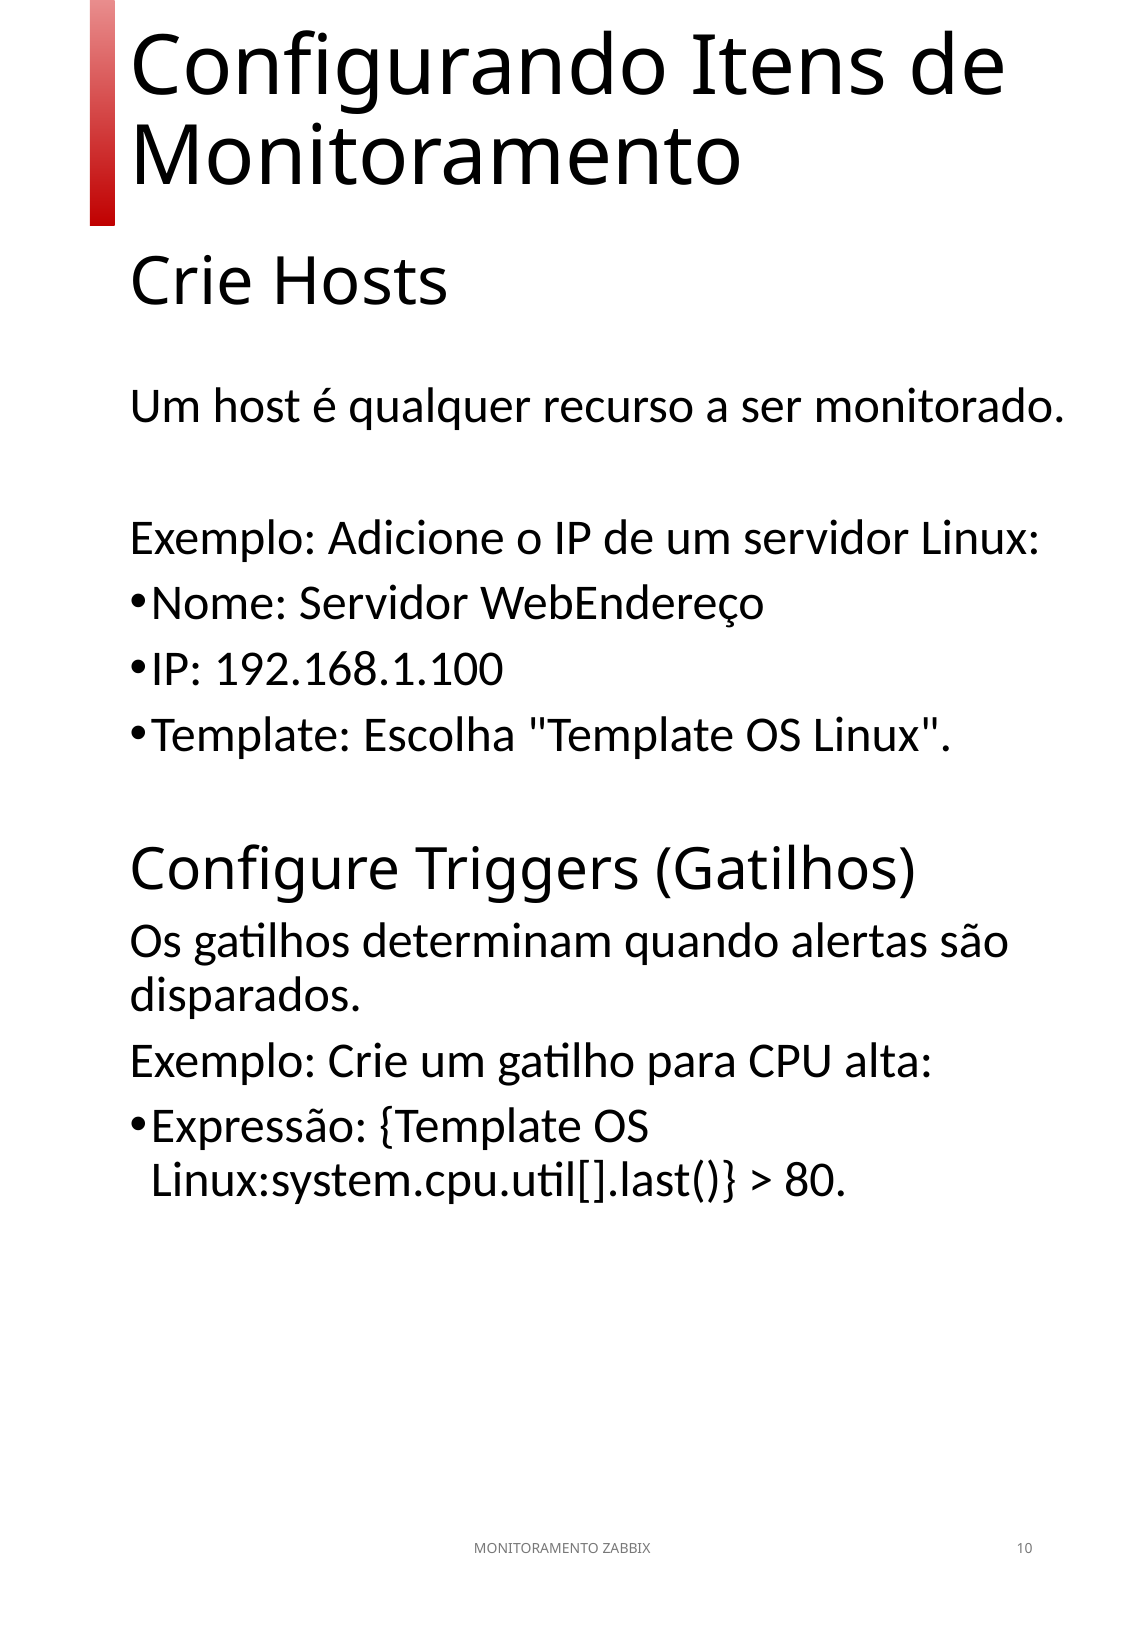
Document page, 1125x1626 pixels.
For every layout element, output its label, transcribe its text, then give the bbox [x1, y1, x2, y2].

list Um host é qualquer recurso a ser monitorado. Exemplo: Adicione o IP de um servidor Linux: Nome: Servidor WebEndereço IP: 192.168.1.100 Template: Escolha "Template OS Linux". Configure Triggers (Gatilhos) Os gatilhos determinam quando alertas são disparados. Exemplo: Crie um gatilho para CPU alta: Expressão: {Template OS Linux:system.cpu.util[].last()} > 80. [114, 371, 1085, 1588]
text_box [88, 0, 116, 227]
slide_number 10 [794, 1506, 1048, 1593]
title Crie Hosts [114, 226, 1088, 341]
text_box Configurando Itens de Monitoramento [116, 0, 1100, 226]
footer MONITORAMENTO ZABBIX [372, 1506, 753, 1593]
